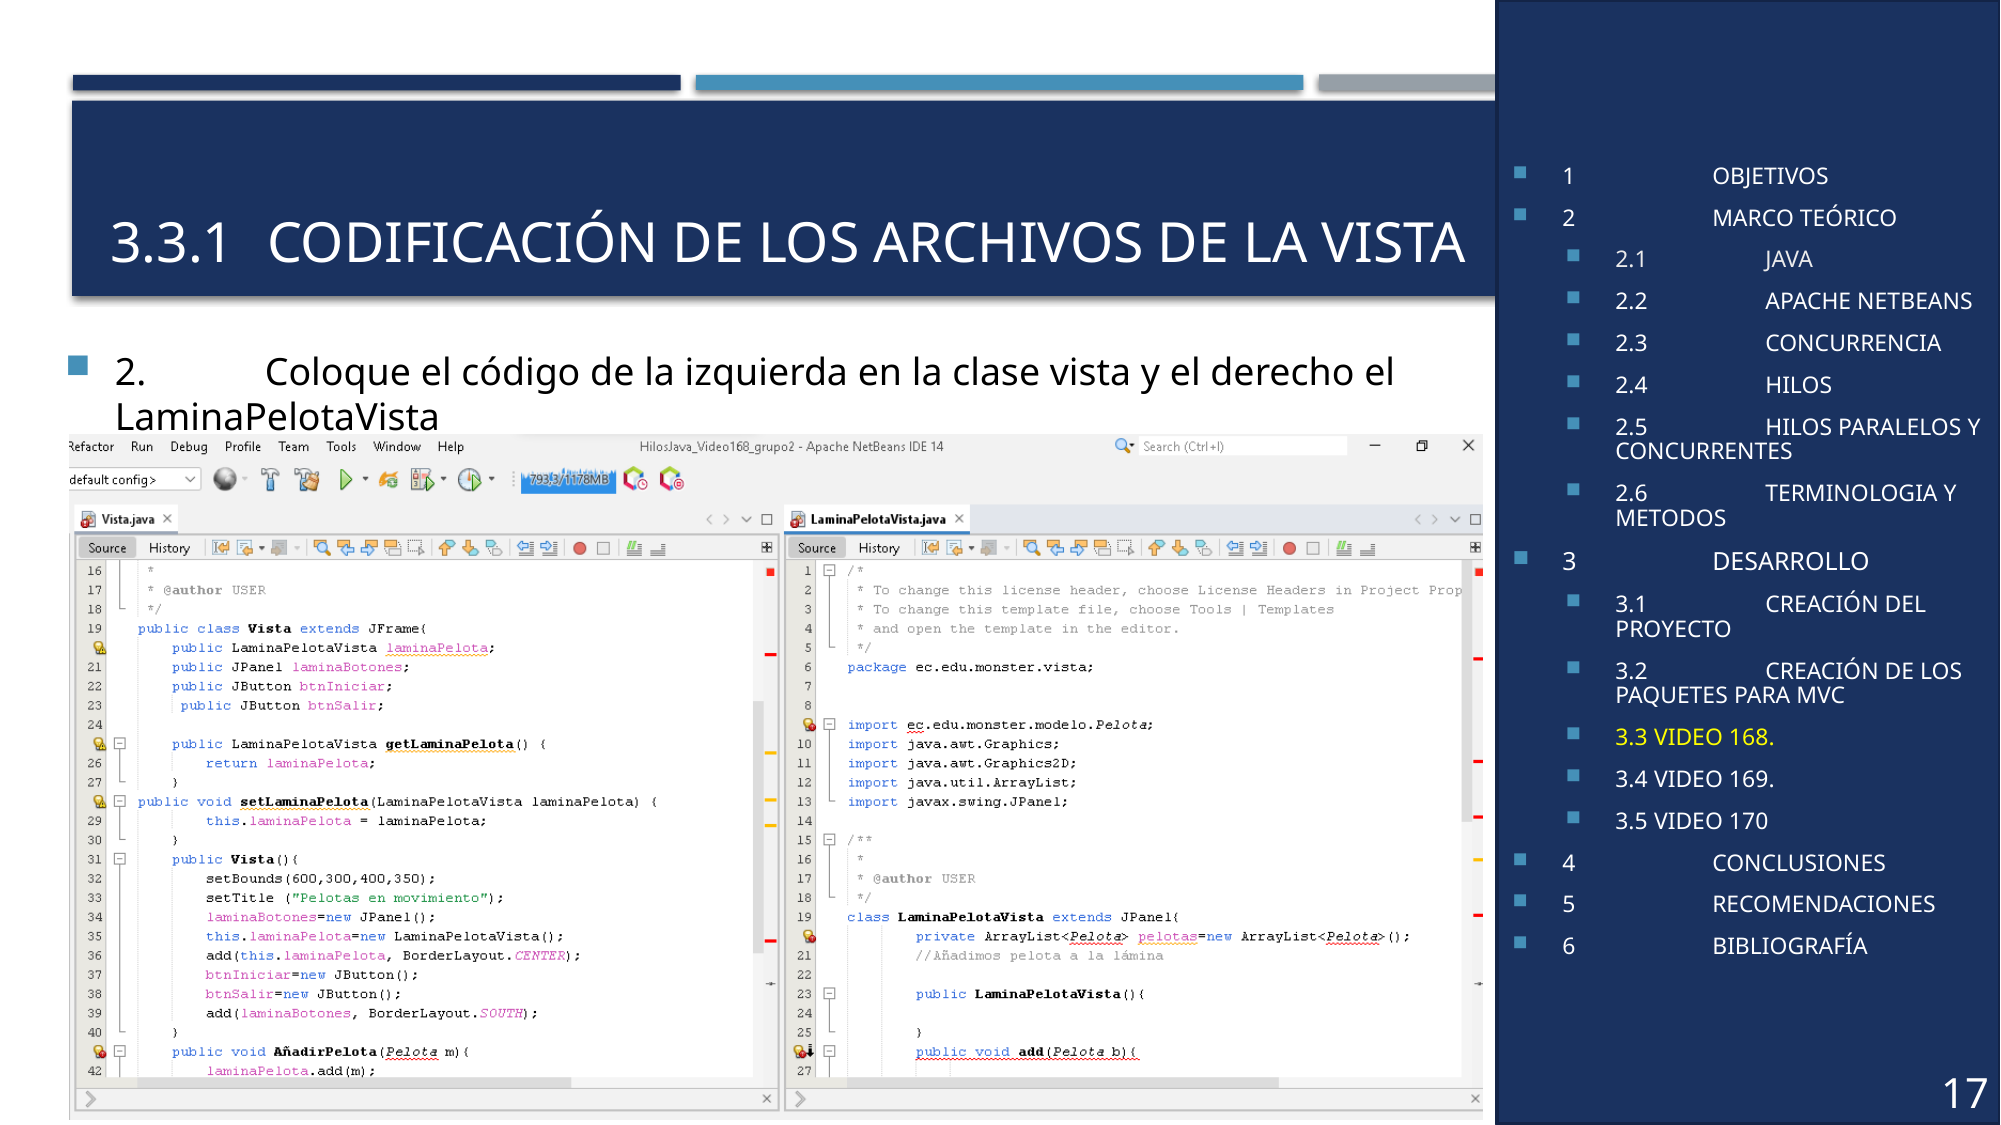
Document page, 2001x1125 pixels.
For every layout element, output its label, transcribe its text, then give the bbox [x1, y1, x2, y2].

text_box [1496, 0, 2000, 1125]
picture [68, 433, 1483, 1121]
title 3.3.1 CODIFICACIÓN DE LOS ARCHIVOS DE LA VISTA [95, 115, 1490, 282]
list 2. Coloque el código de la izquierda en la clase vista y el derecho el LaminaPelotaVista [49, 257, 1476, 529]
